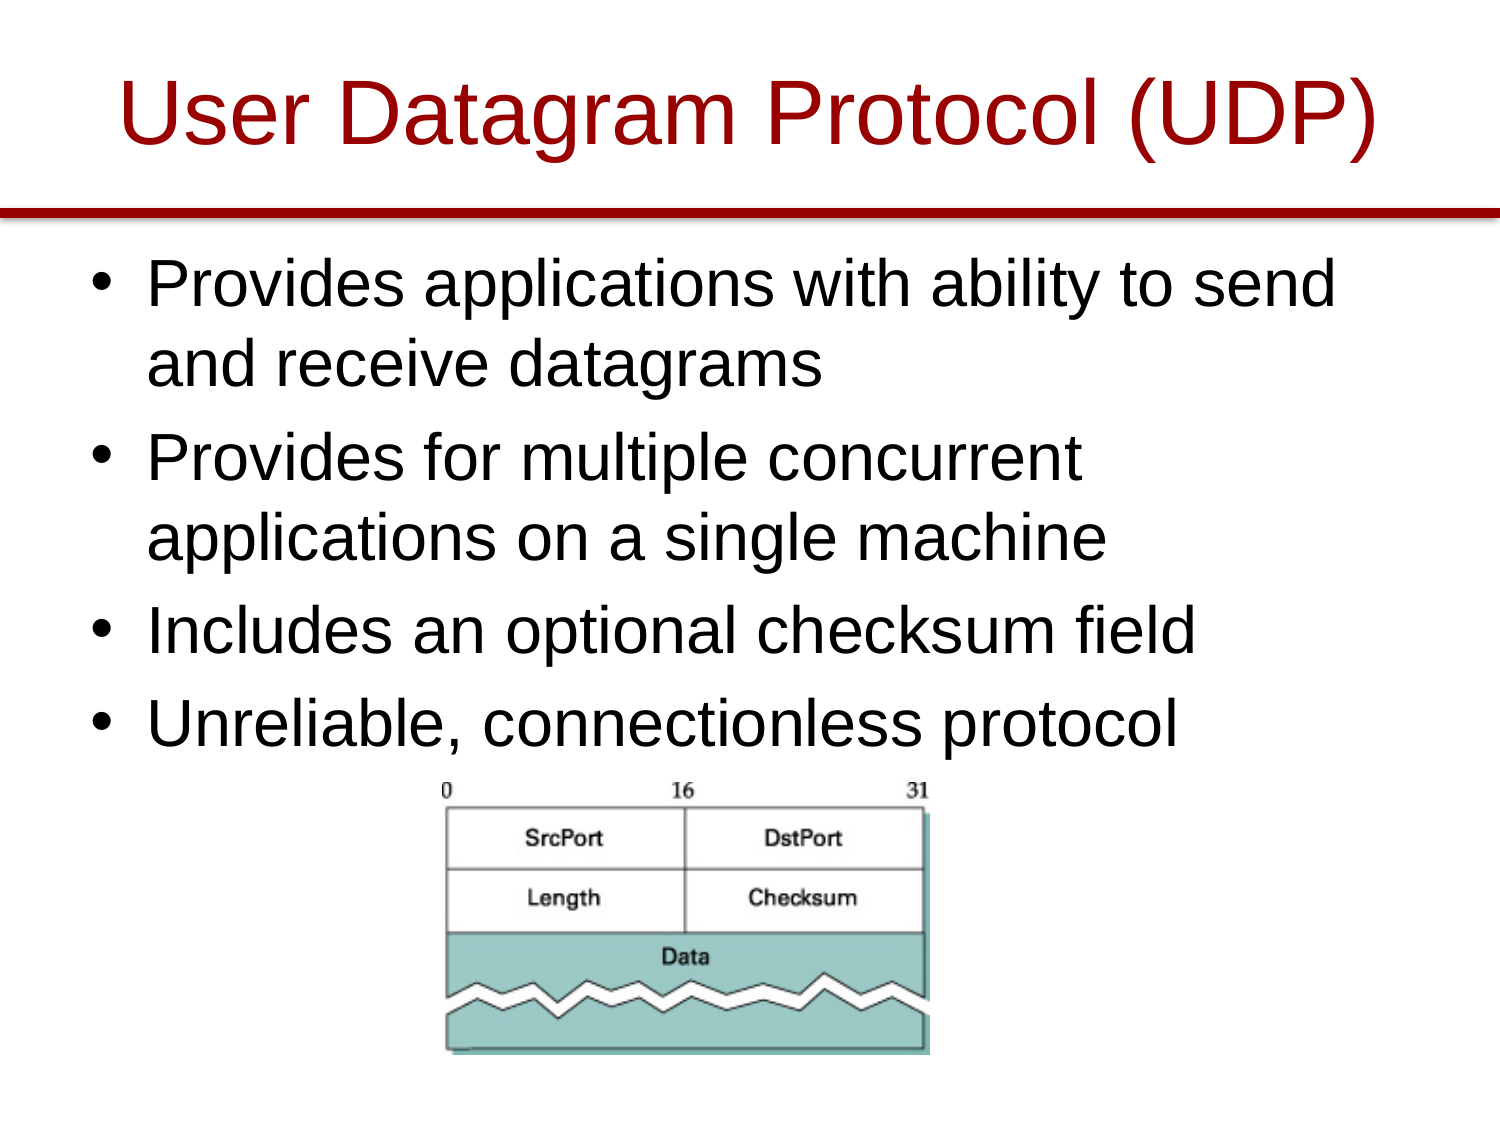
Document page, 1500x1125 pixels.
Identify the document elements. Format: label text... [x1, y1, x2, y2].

picture [441, 782, 930, 1055]
list Provides applications with ability to send and receive datagrams Provides for multiple concurrent applications on a single machine Includes an optional checksum field Unreliable, connectionless protocol [75, 232, 1425, 1005]
title User Datagram Protocol (UDP) [75, 13, 1425, 202]
